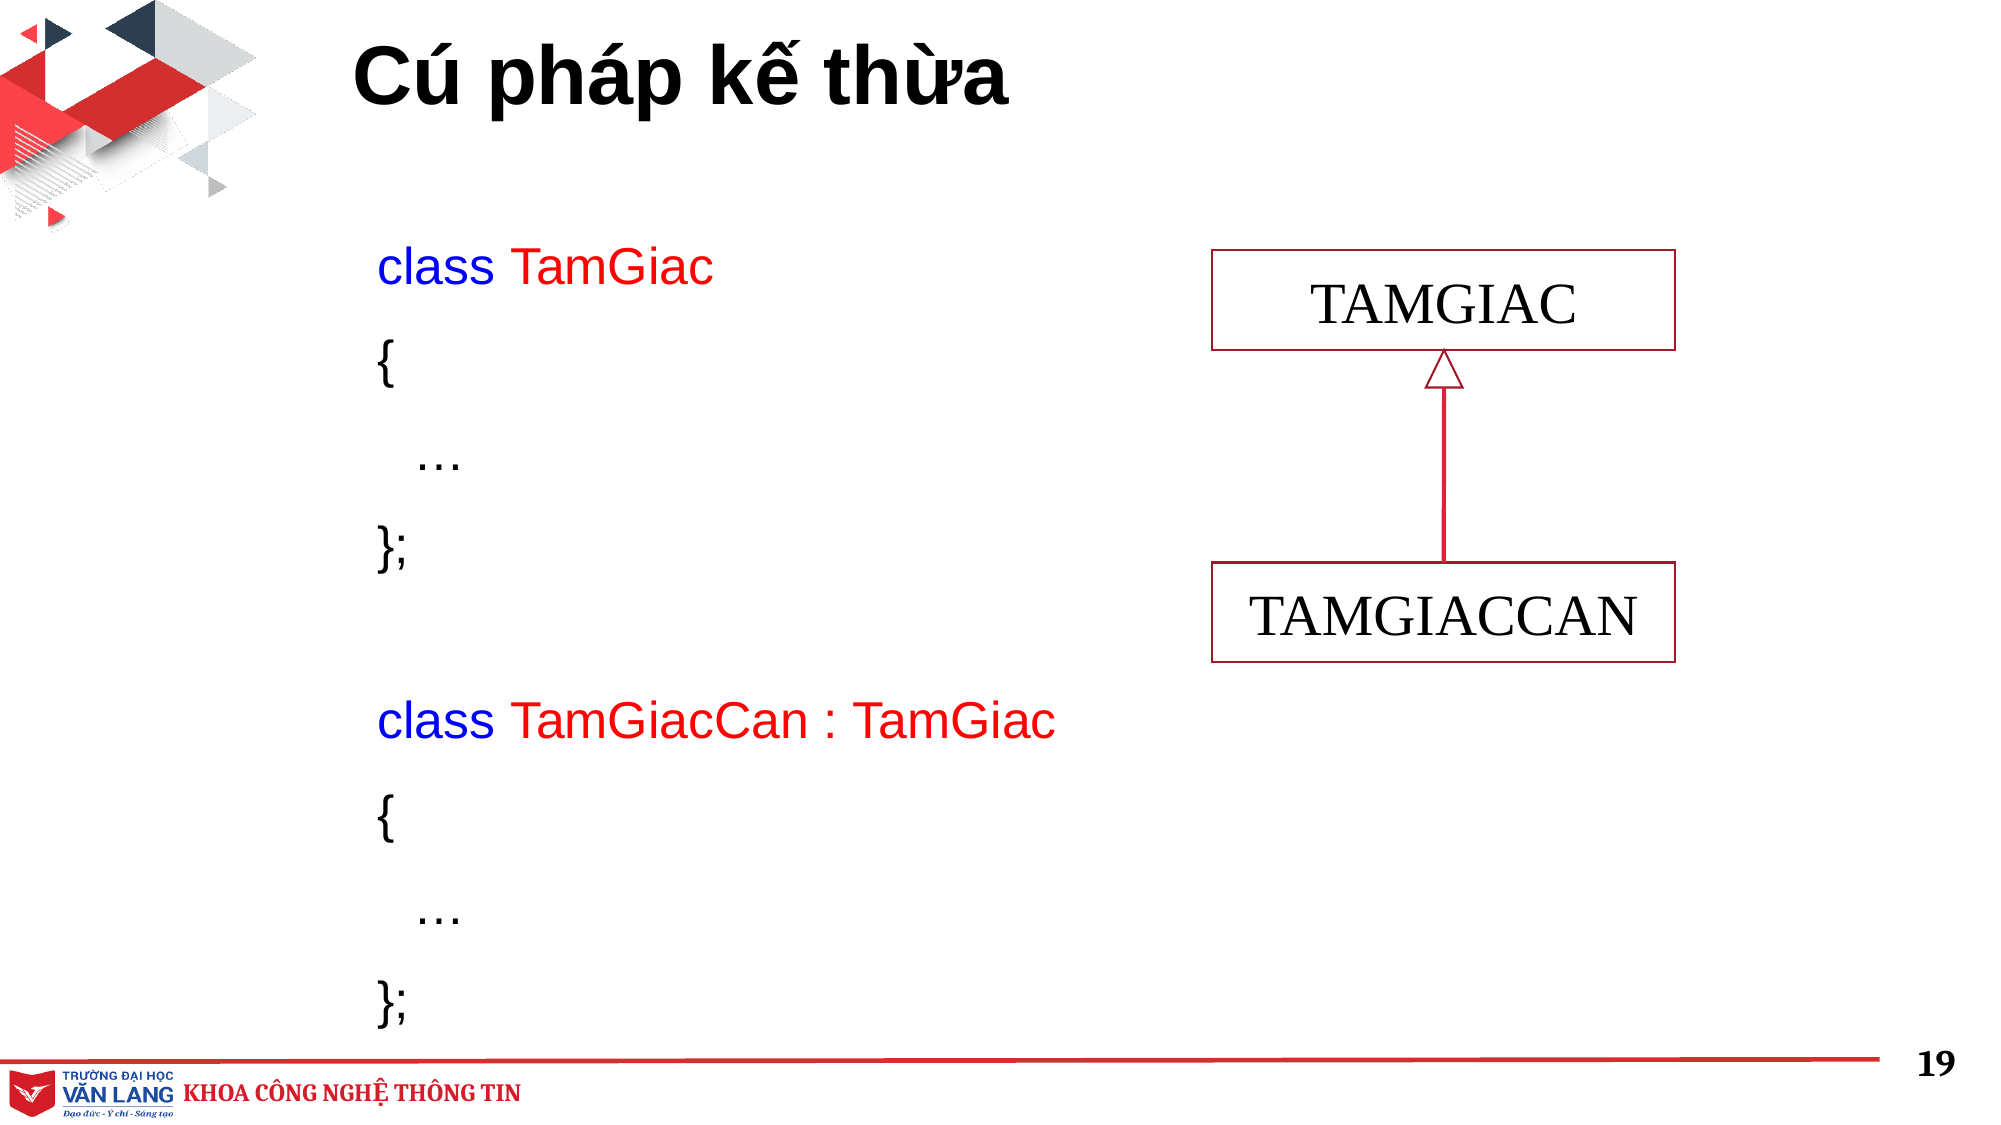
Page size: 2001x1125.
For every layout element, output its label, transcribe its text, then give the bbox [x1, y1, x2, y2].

title Cú pháp kế thừa [337, 24, 1750, 138]
list class TamGiac { … }; class TamGiacCan : TamGiac { … }; [362, 212, 1700, 1038]
picture [0, 0, 256, 233]
picture [8, 1069, 173, 1118]
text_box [1212, 249, 1676, 663]
